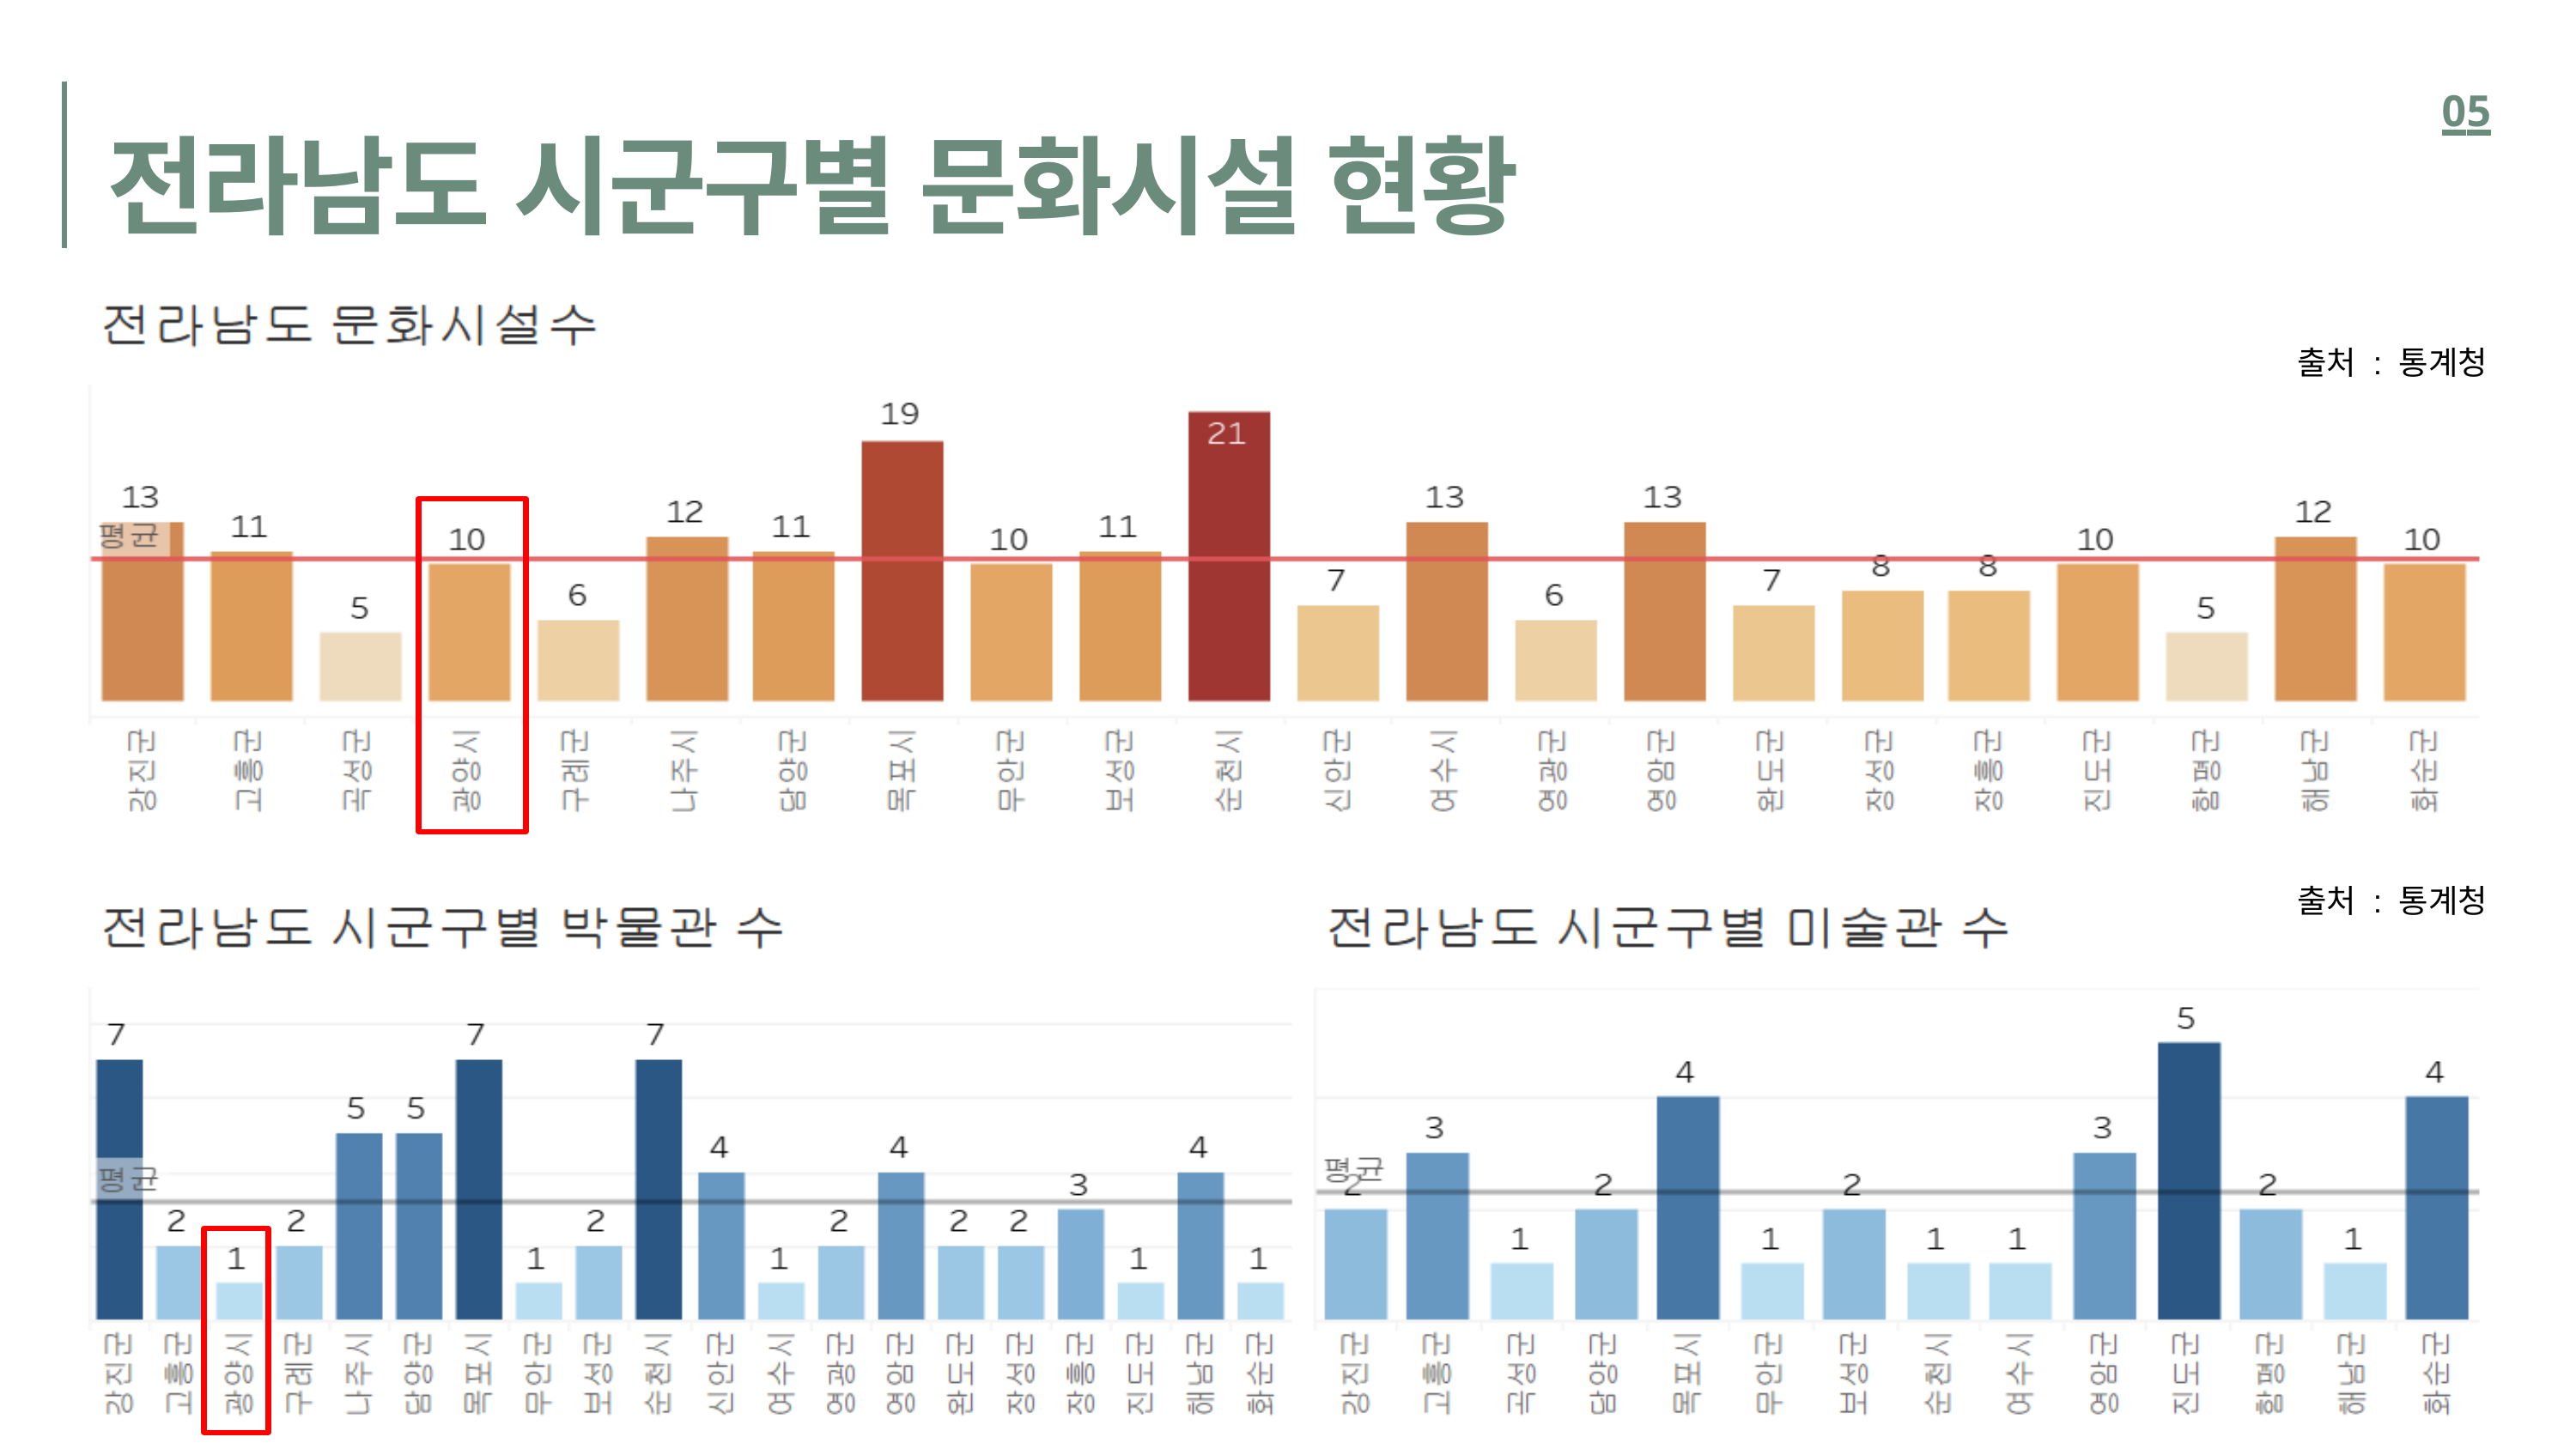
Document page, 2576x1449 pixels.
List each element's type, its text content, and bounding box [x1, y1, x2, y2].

text_box 전라남도 시군구별 문화시설 현황 [92, 48, 1814, 254]
picture [65, 264, 2511, 1449]
text_box 05 [2439, 82, 2576, 136]
